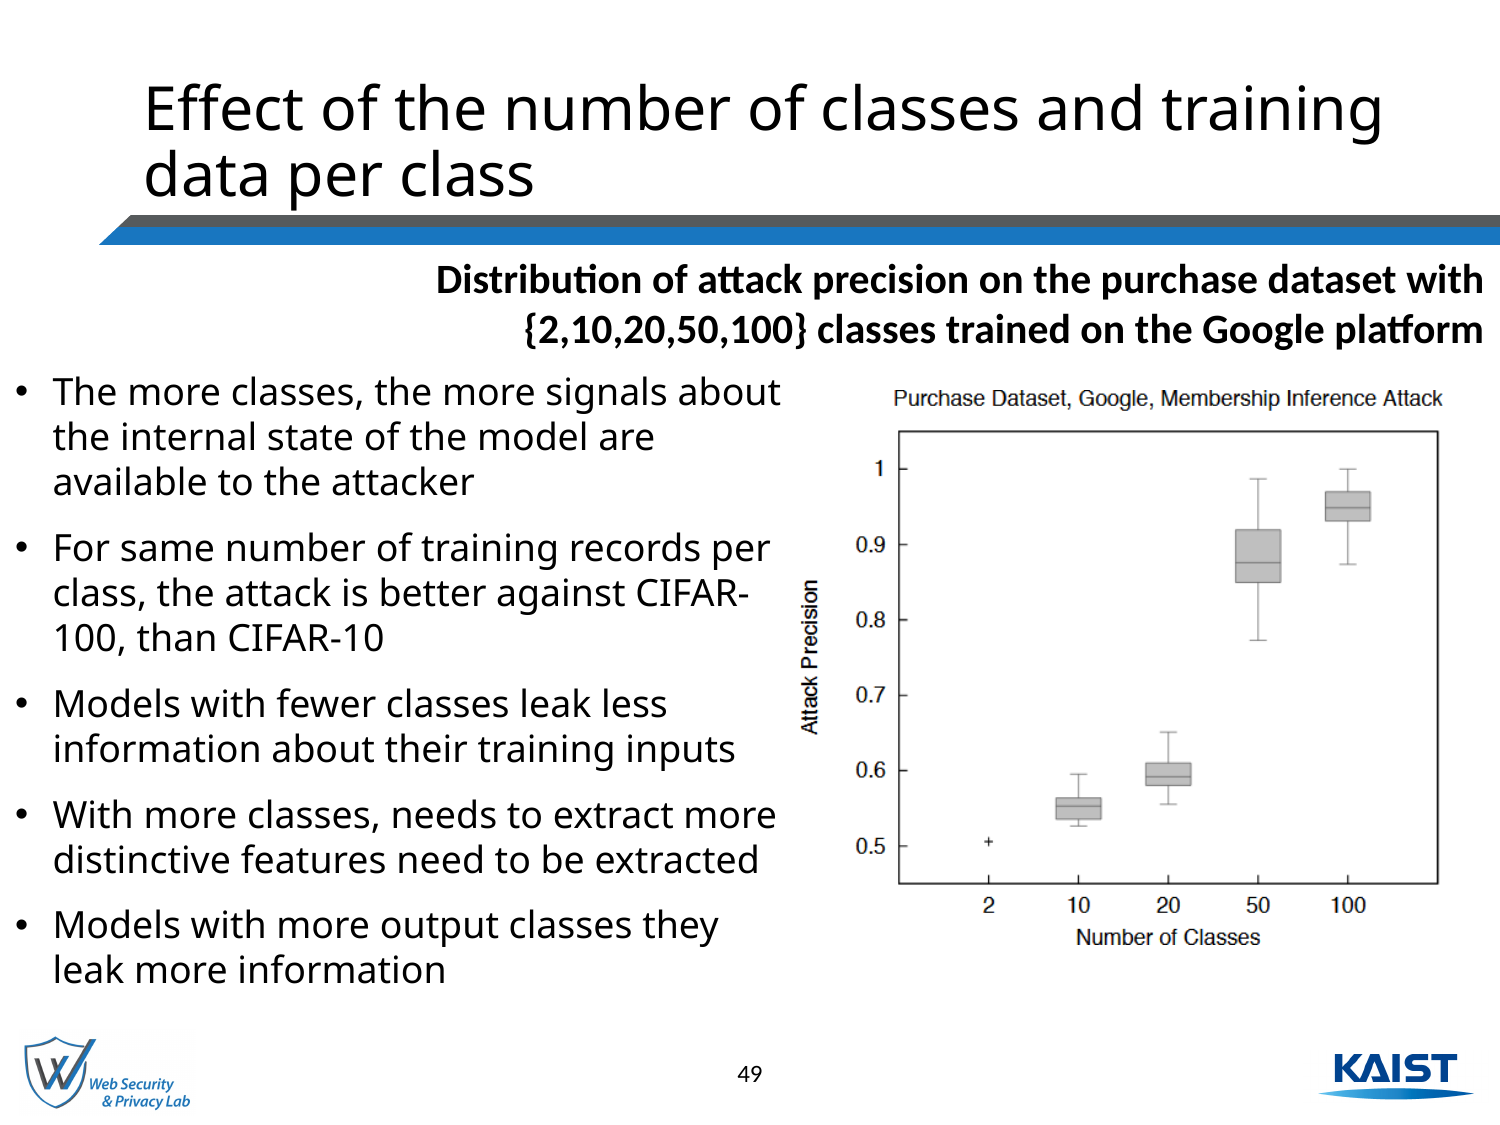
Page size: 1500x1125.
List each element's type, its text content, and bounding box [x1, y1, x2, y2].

text_box [800, 390, 1443, 945]
picture [1303, 1050, 1489, 1103]
list The more classes, the more signals about the internal state of the model are available to the attacker For same number of training records per class, the attack is better against CIFAR-100, than CIFAR-10 Models with fewer classes leak less information about their training inputs With more classes, needs to extract more distinctive features need to be extracted Models with more output classes they leak more information [0, 360, 800, 950]
slide_number 49 [581, 1042, 919, 1103]
text_box Distribution of attack precision on the purchase dataset with {2,10,20,50,100} classes trained on the Google platform [292, 244, 1500, 360]
title Effect of the number of classes and training data per class [129, 70, 1423, 217]
picture [19, 1029, 196, 1116]
